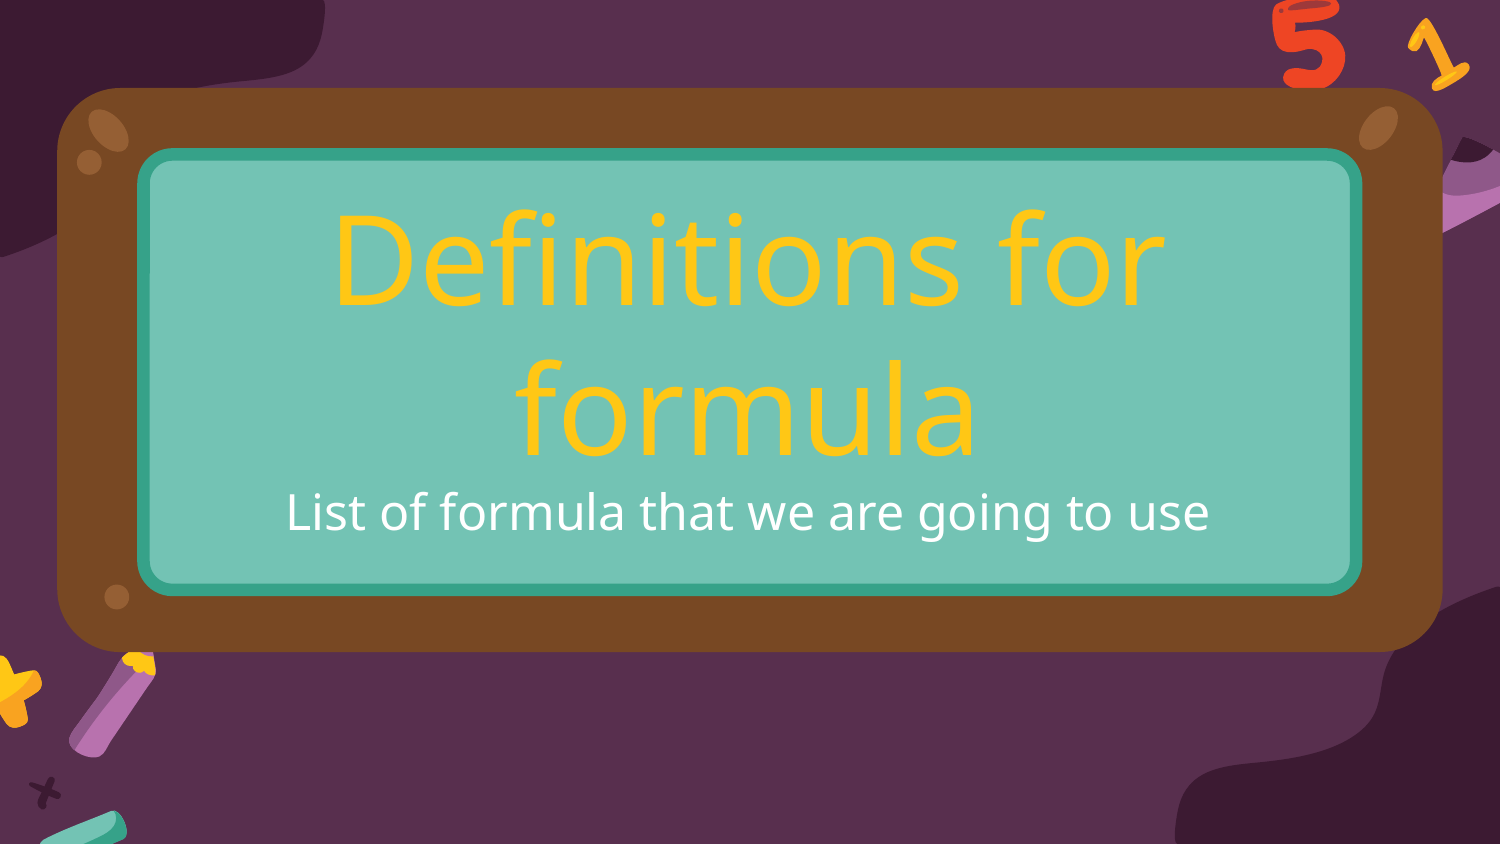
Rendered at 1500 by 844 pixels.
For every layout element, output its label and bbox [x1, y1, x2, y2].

text_box [56, 87, 1443, 653]
